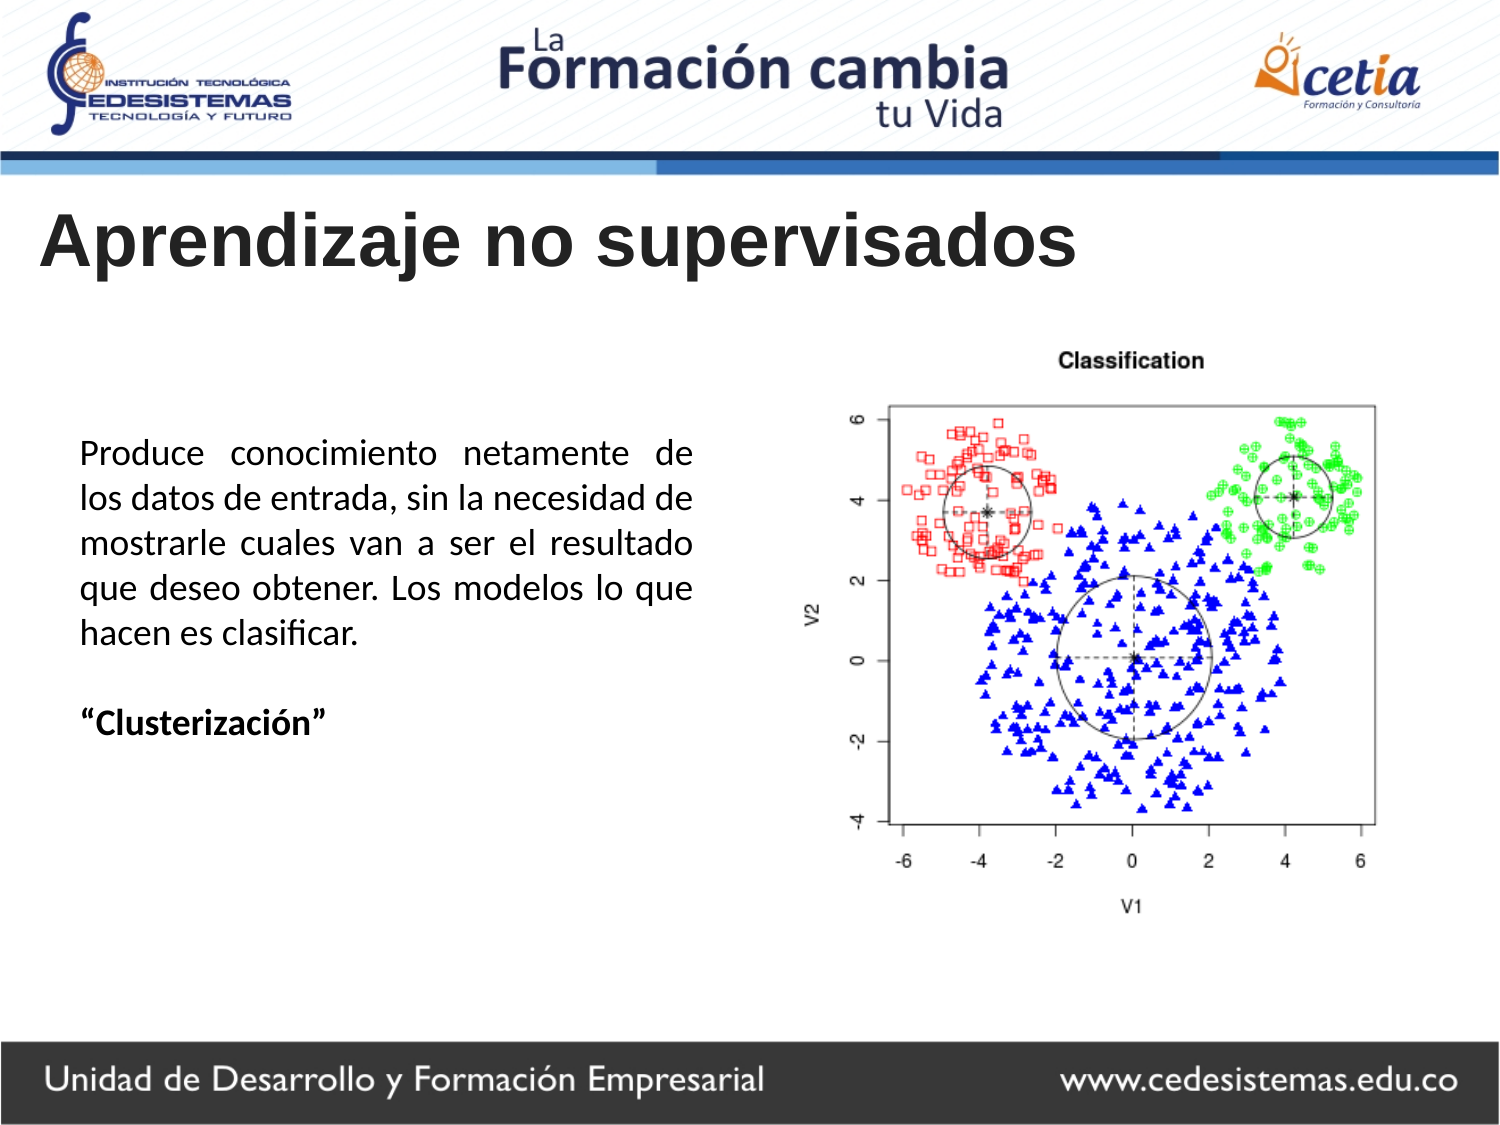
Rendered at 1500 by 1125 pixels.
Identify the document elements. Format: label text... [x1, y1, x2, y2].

text_box Aprendizaje no supervisados [23, 183, 1494, 289]
picture [0, 0, 1500, 1125]
text_box Produce conocimiento netamente de los datos de entrada, sin la necesidad de mostrarle cuales van a ser el resultado que deseo obtener. Los modelos lo que hacen es clasificar. “Clusterización” [64, 420, 709, 751]
